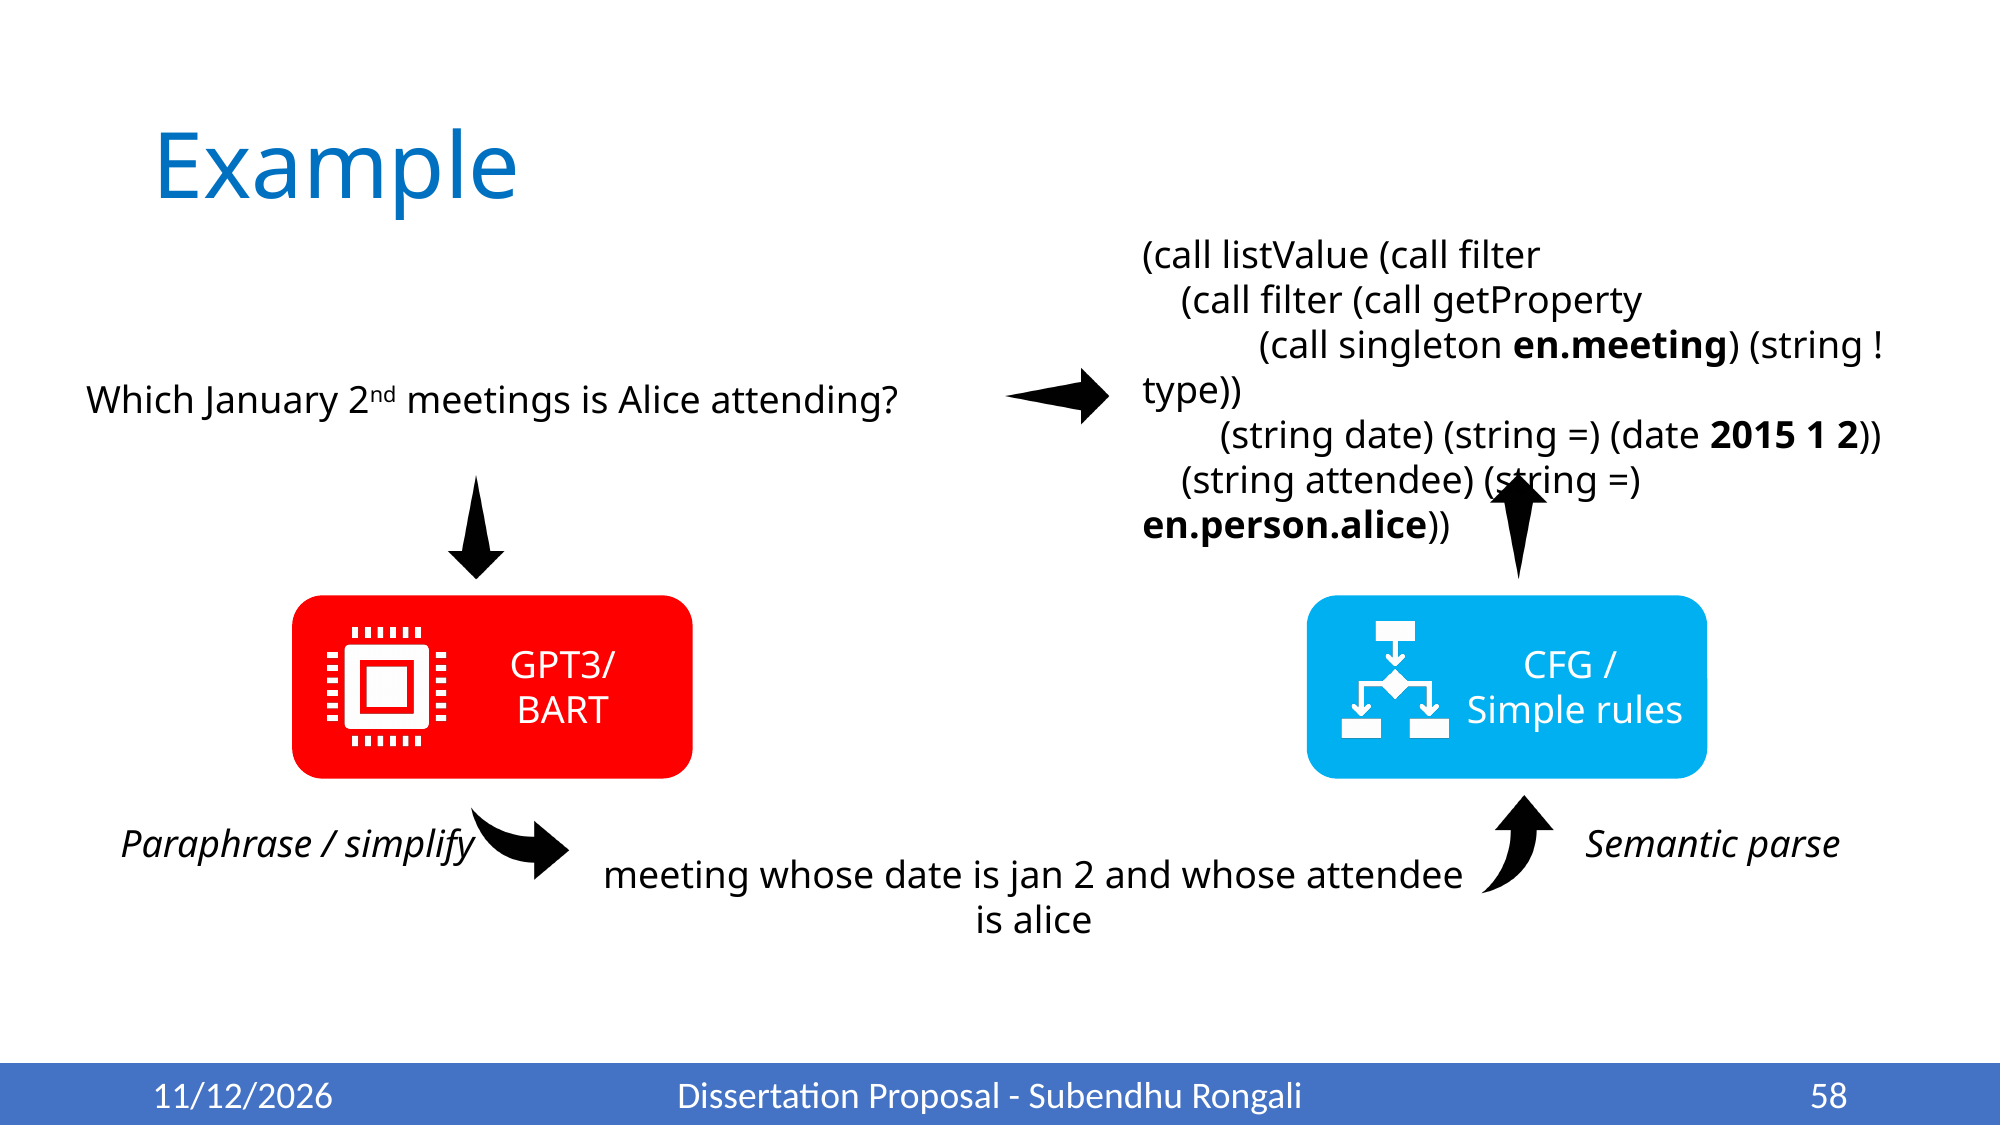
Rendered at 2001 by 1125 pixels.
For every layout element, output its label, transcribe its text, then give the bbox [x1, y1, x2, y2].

text_box Semantic parse [1577, 812, 1856, 873]
text_box meeting whose date is jan 2 and whose attendee is alice [578, 843, 1490, 949]
picture [1459, 785, 1577, 903]
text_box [1306, 595, 1717, 779]
text_box (call listValue (call filter (call filter (call getProperty (call singleton en.meeting) (string !type)) (string date) (string =) (date 2015 1 2)) (string attendee) (string =) en.person.alice)) [1127, 223, 1942, 554]
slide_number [137, 1063, 588, 1123]
picture [418, 469, 533, 584]
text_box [292, 595, 693, 779]
slide_number 58 [1412, 1063, 1863, 1123]
picture [999, 339, 1114, 453]
title Example [137, 59, 1863, 278]
text_box Which January 2nd meetings is Alice attending? [37, 368, 948, 429]
footer Dissertation Proposal - Subendhu Rongali [662, 1063, 1338, 1123]
picture [1461, 469, 1576, 584]
text_box Paraphrase / simplify [105, 812, 461, 873]
picture [461, 785, 579, 903]
